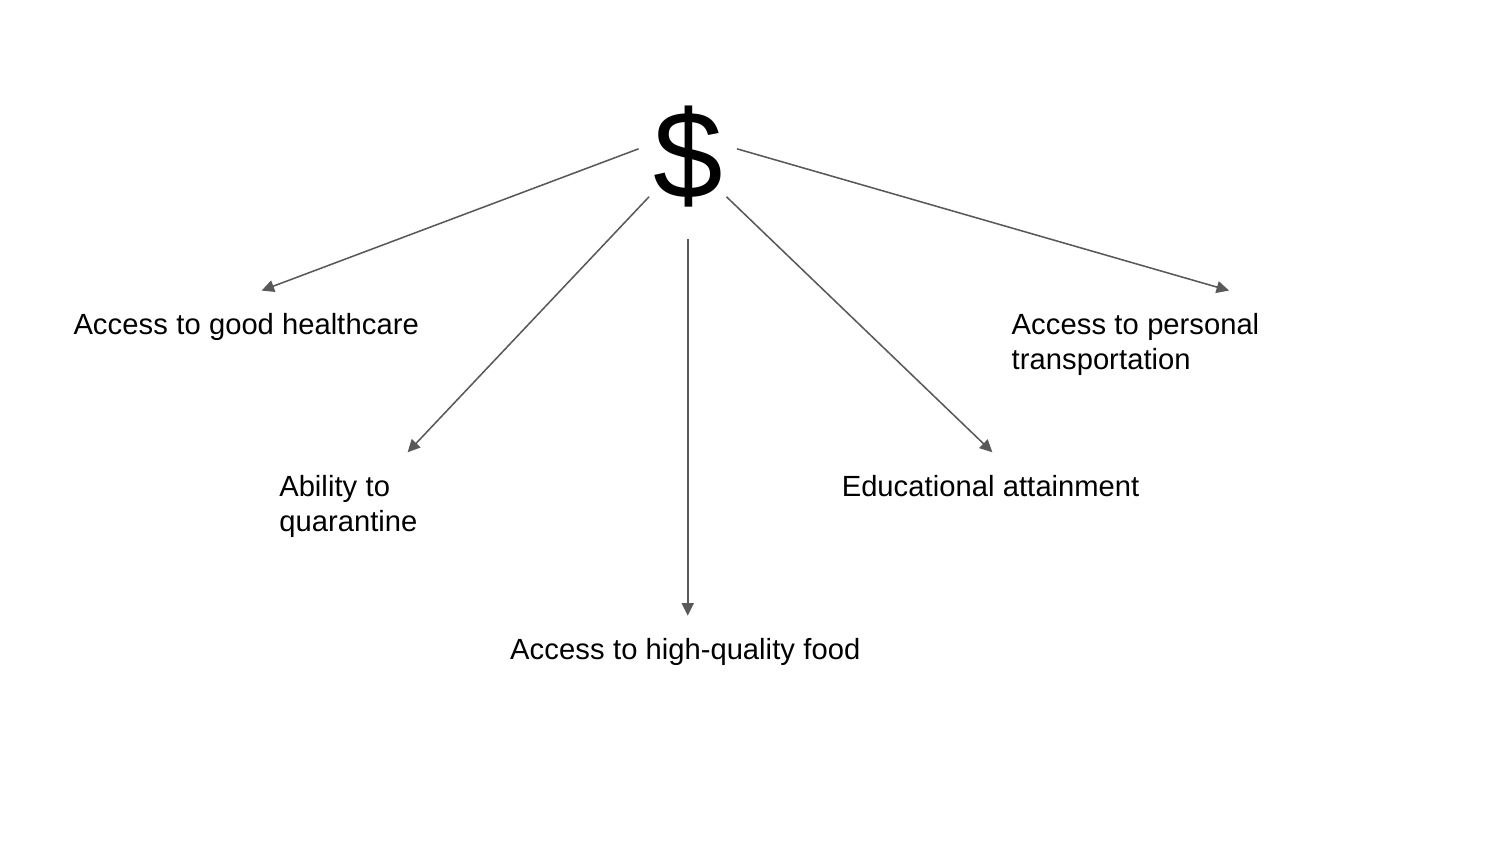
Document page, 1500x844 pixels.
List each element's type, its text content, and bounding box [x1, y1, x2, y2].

text_box Educational attainment [826, 452, 1158, 518]
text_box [726, 196, 993, 453]
text_box Access to good healthcare [58, 290, 402, 356]
text_box $ [638, 58, 737, 239]
text_box Access to personal transportation [996, 290, 1462, 391]
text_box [261, 149, 639, 291]
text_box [407, 196, 650, 453]
text_box Access to high-quality food [495, 615, 881, 681]
text_box Ability to quarantine [264, 452, 552, 553]
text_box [736, 149, 1230, 291]
